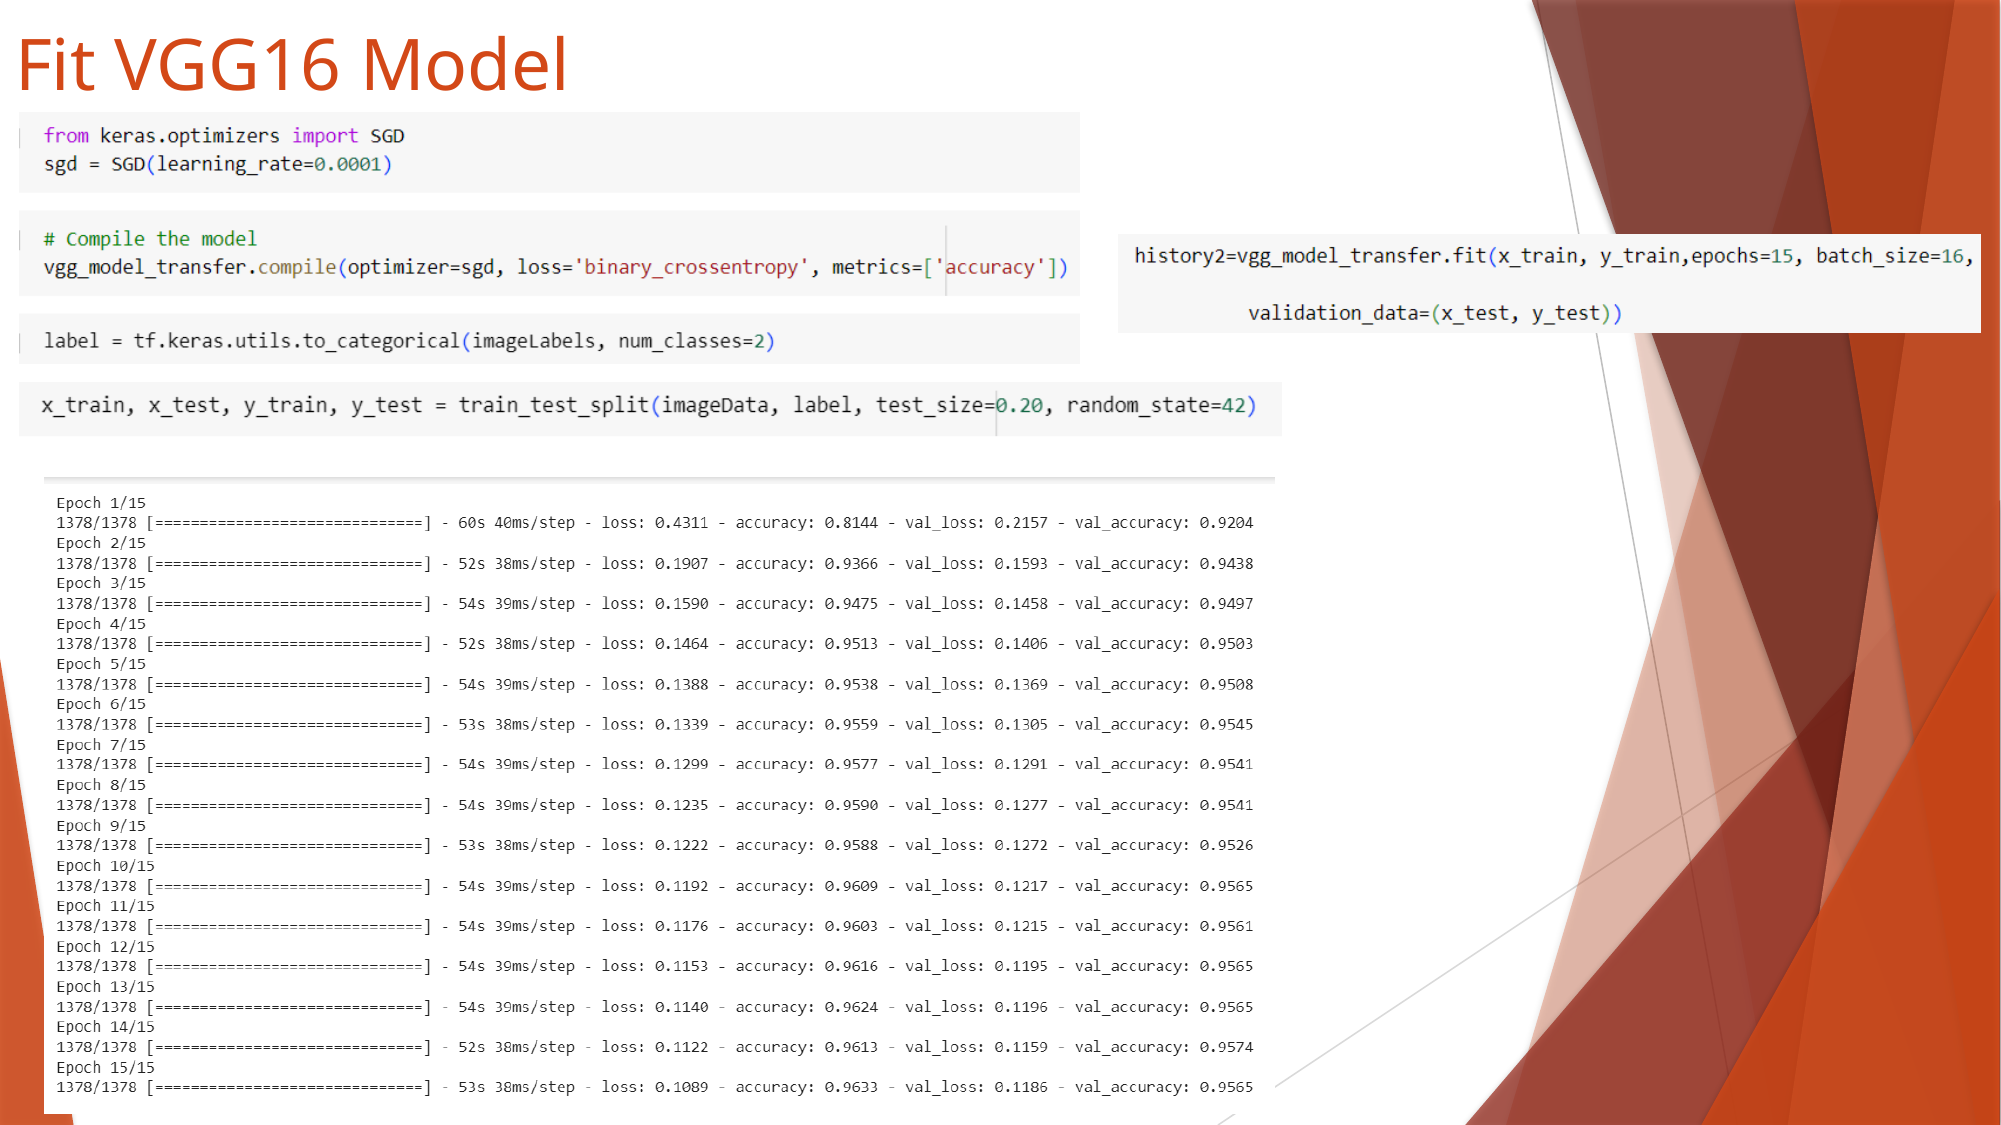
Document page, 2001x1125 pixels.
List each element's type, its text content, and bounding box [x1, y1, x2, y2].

picture [43, 477, 1276, 1115]
title Fit VGG16 Model [0, 11, 1251, 113]
picture [1118, 233, 1982, 333]
picture [18, 381, 1282, 440]
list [18, 111, 1080, 365]
